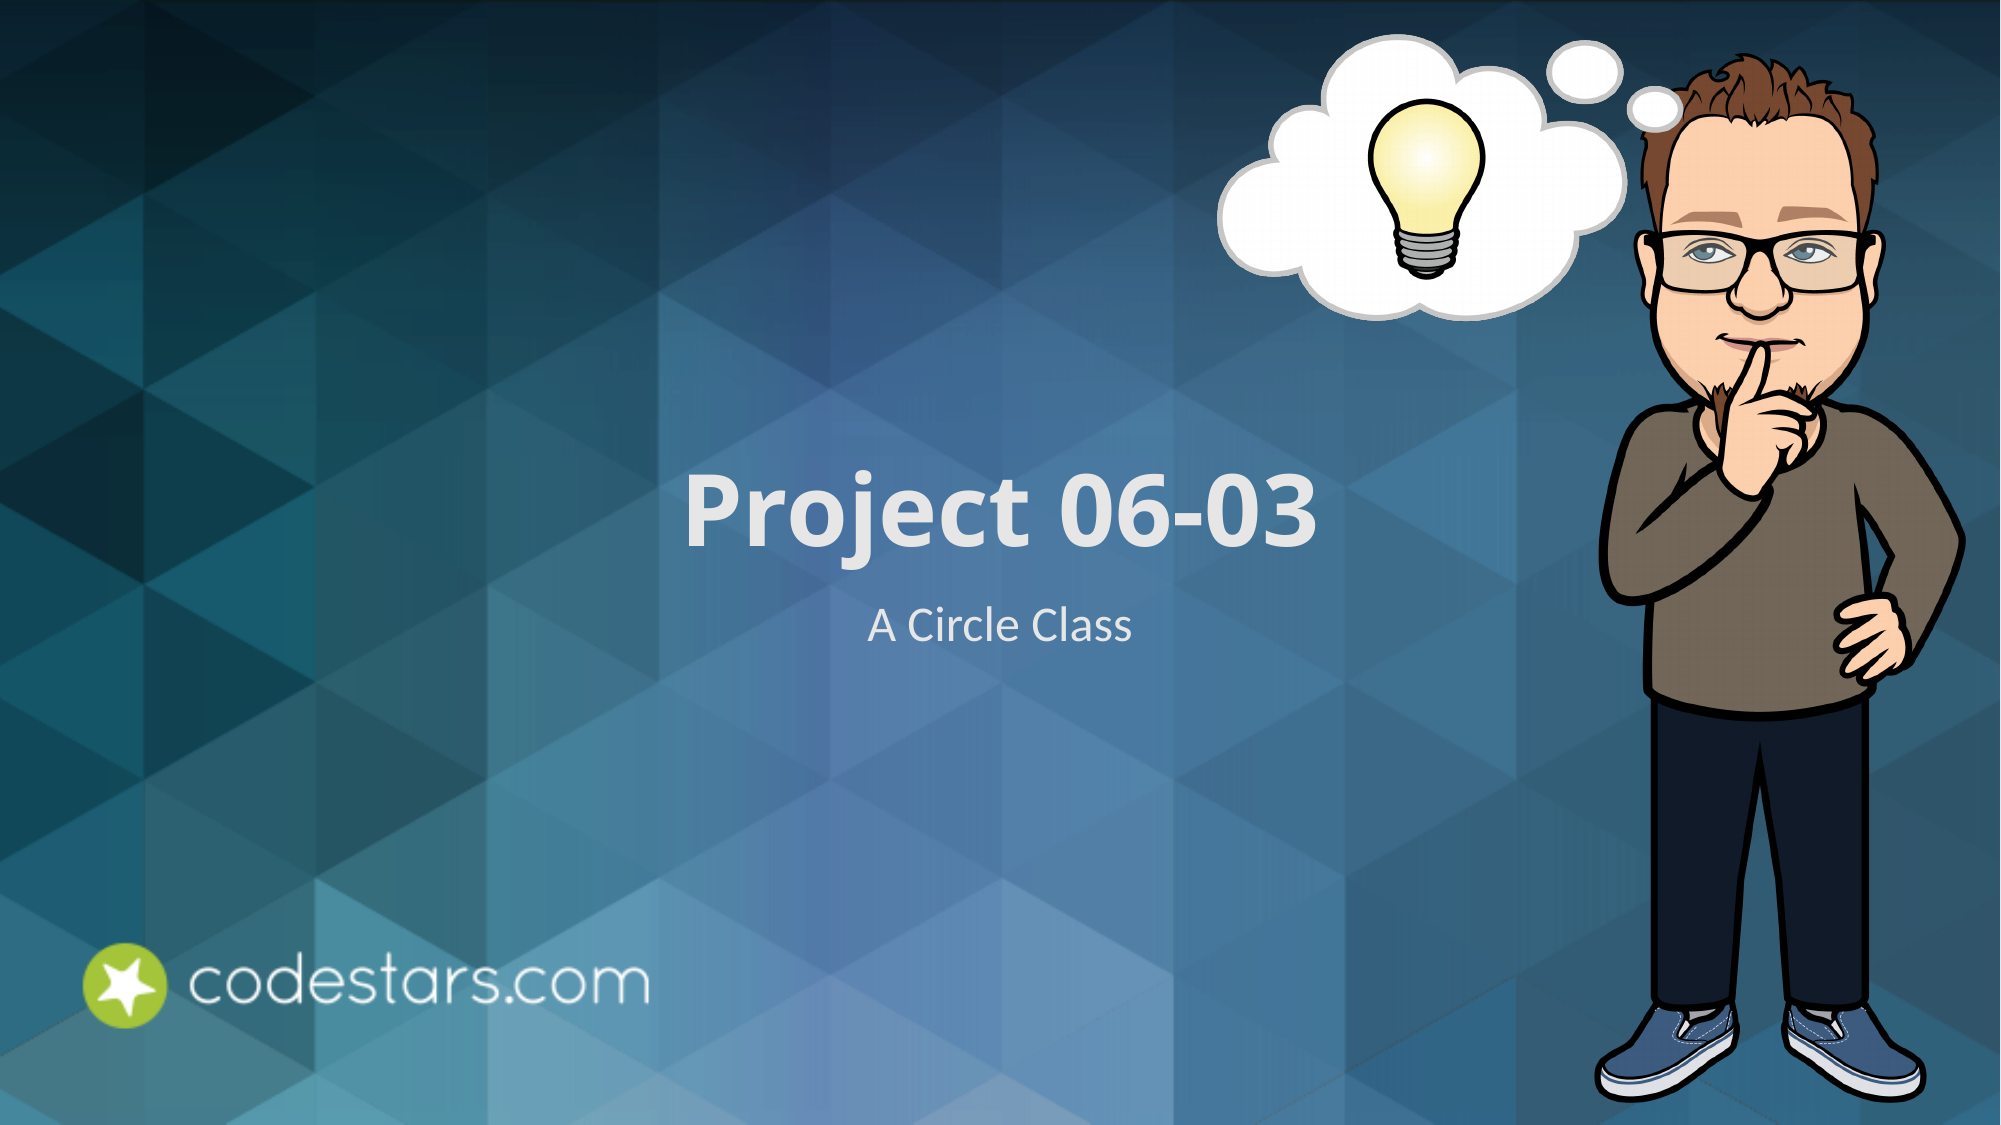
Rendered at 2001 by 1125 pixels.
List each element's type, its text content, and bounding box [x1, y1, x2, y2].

picture [0, 0, 2001, 1125]
subtitle A Circle Class [249, 590, 1153, 863]
title Project 06-03 [249, 184, 1153, 576]
